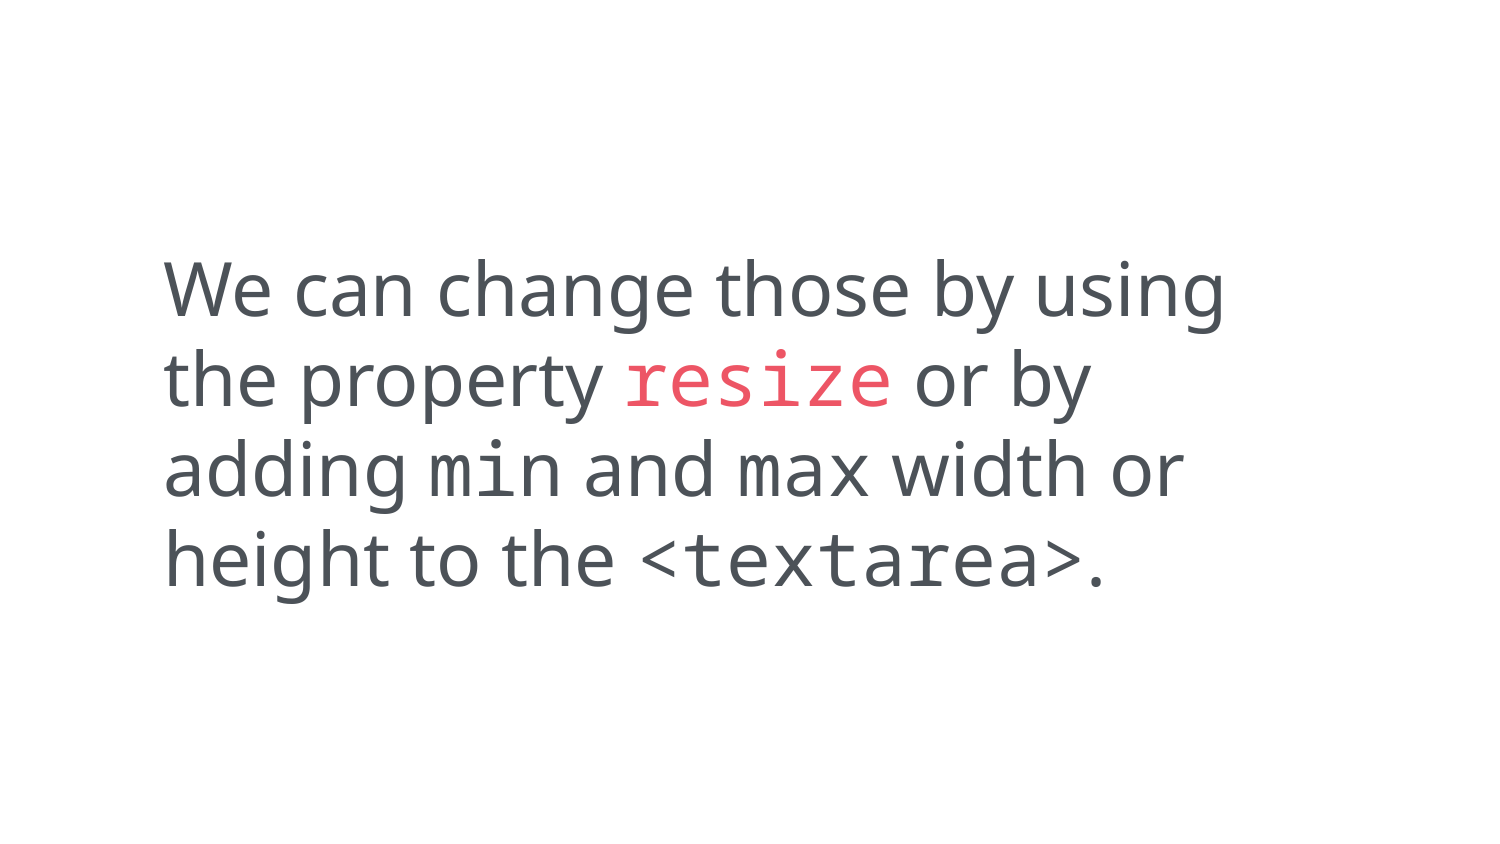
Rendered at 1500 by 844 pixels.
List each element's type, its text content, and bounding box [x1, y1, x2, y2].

text_box We can change those by using the property resize or by adding min and max width or height to the <textarea>. [148, 190, 1352, 654]
